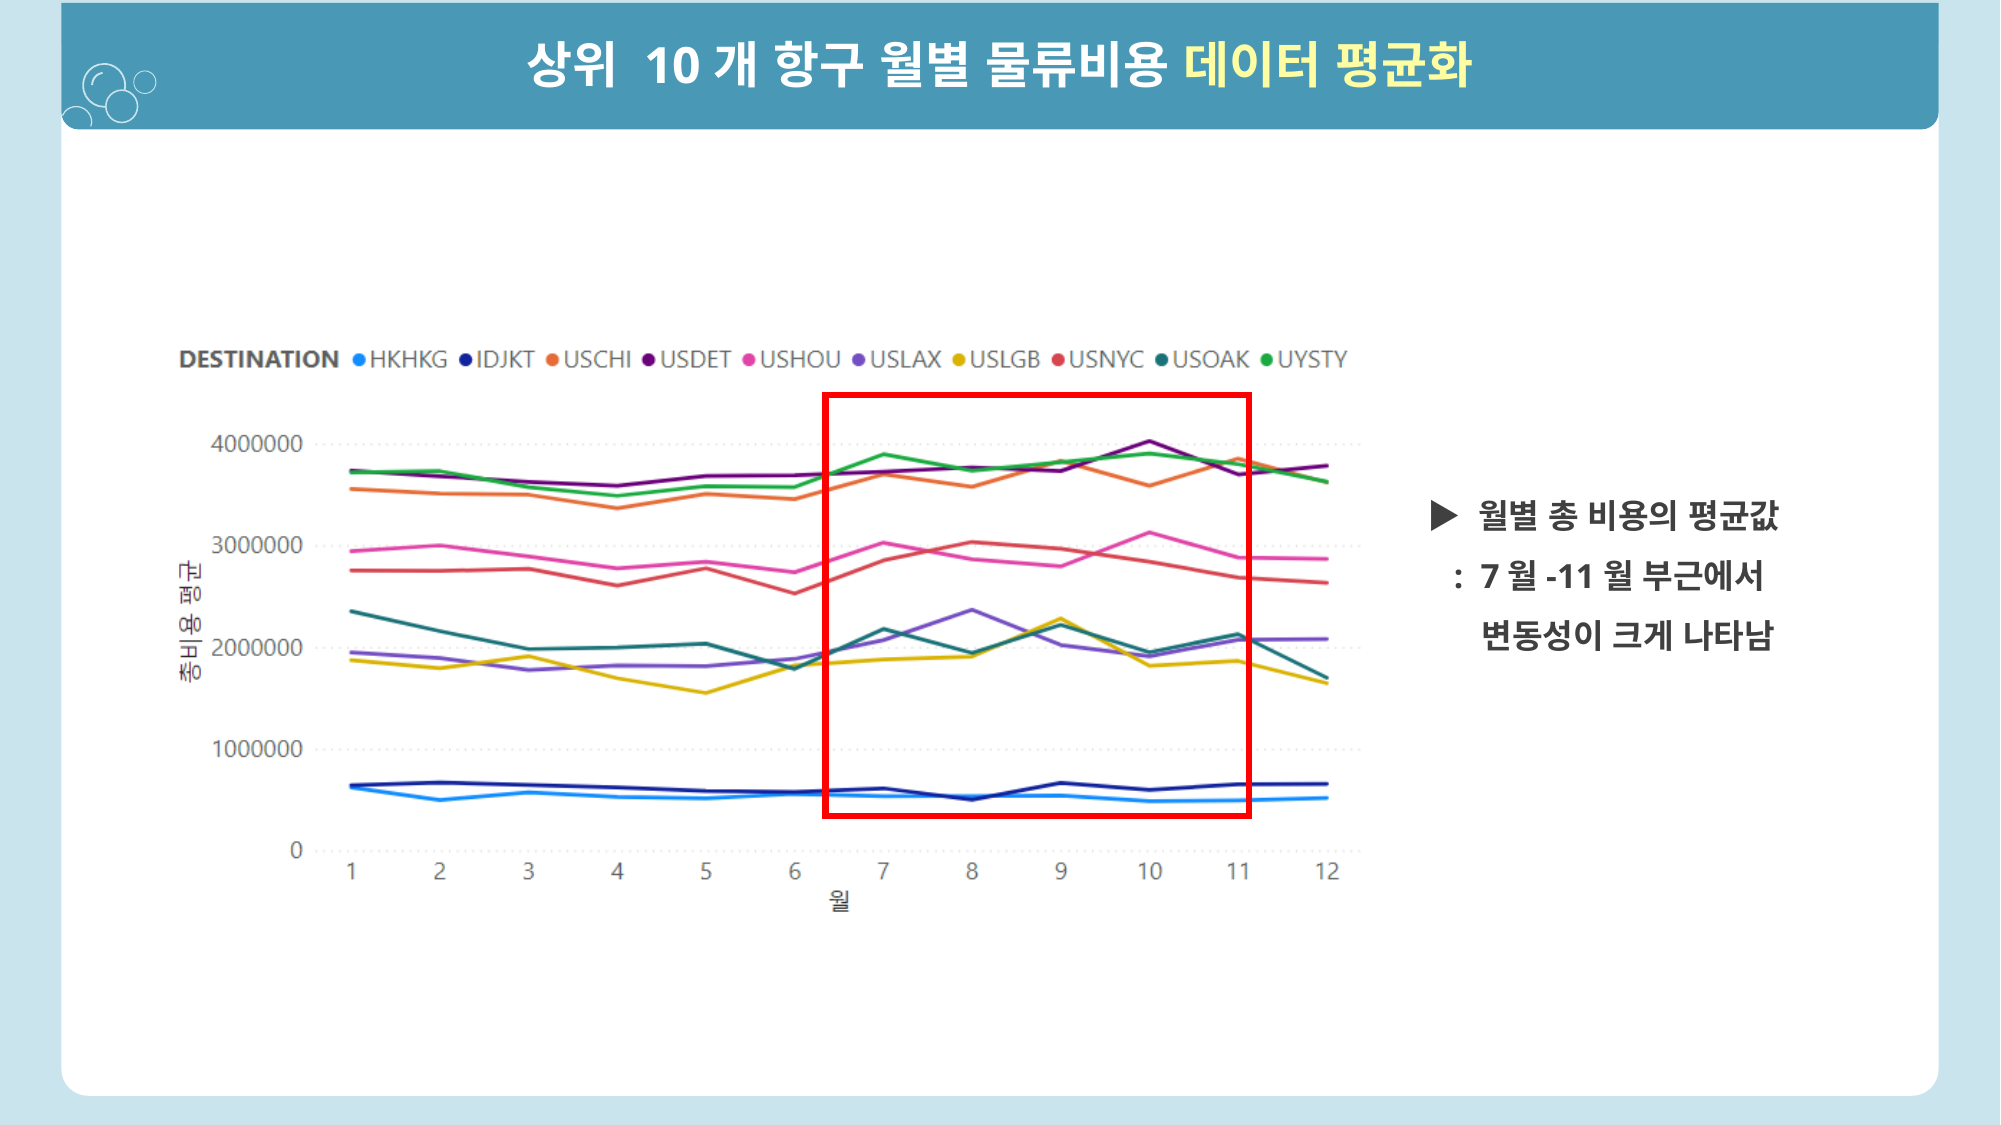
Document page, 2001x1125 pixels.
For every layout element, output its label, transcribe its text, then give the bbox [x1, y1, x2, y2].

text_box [61, 2, 1939, 130]
picture [174, 341, 1385, 933]
text_box ▶ 월별 총 비용의 평균값 : 7월-11월 부근에서 변동성이 크게 나타남 [1412, 467, 2000, 663]
text_box [60, 40, 1940, 1097]
